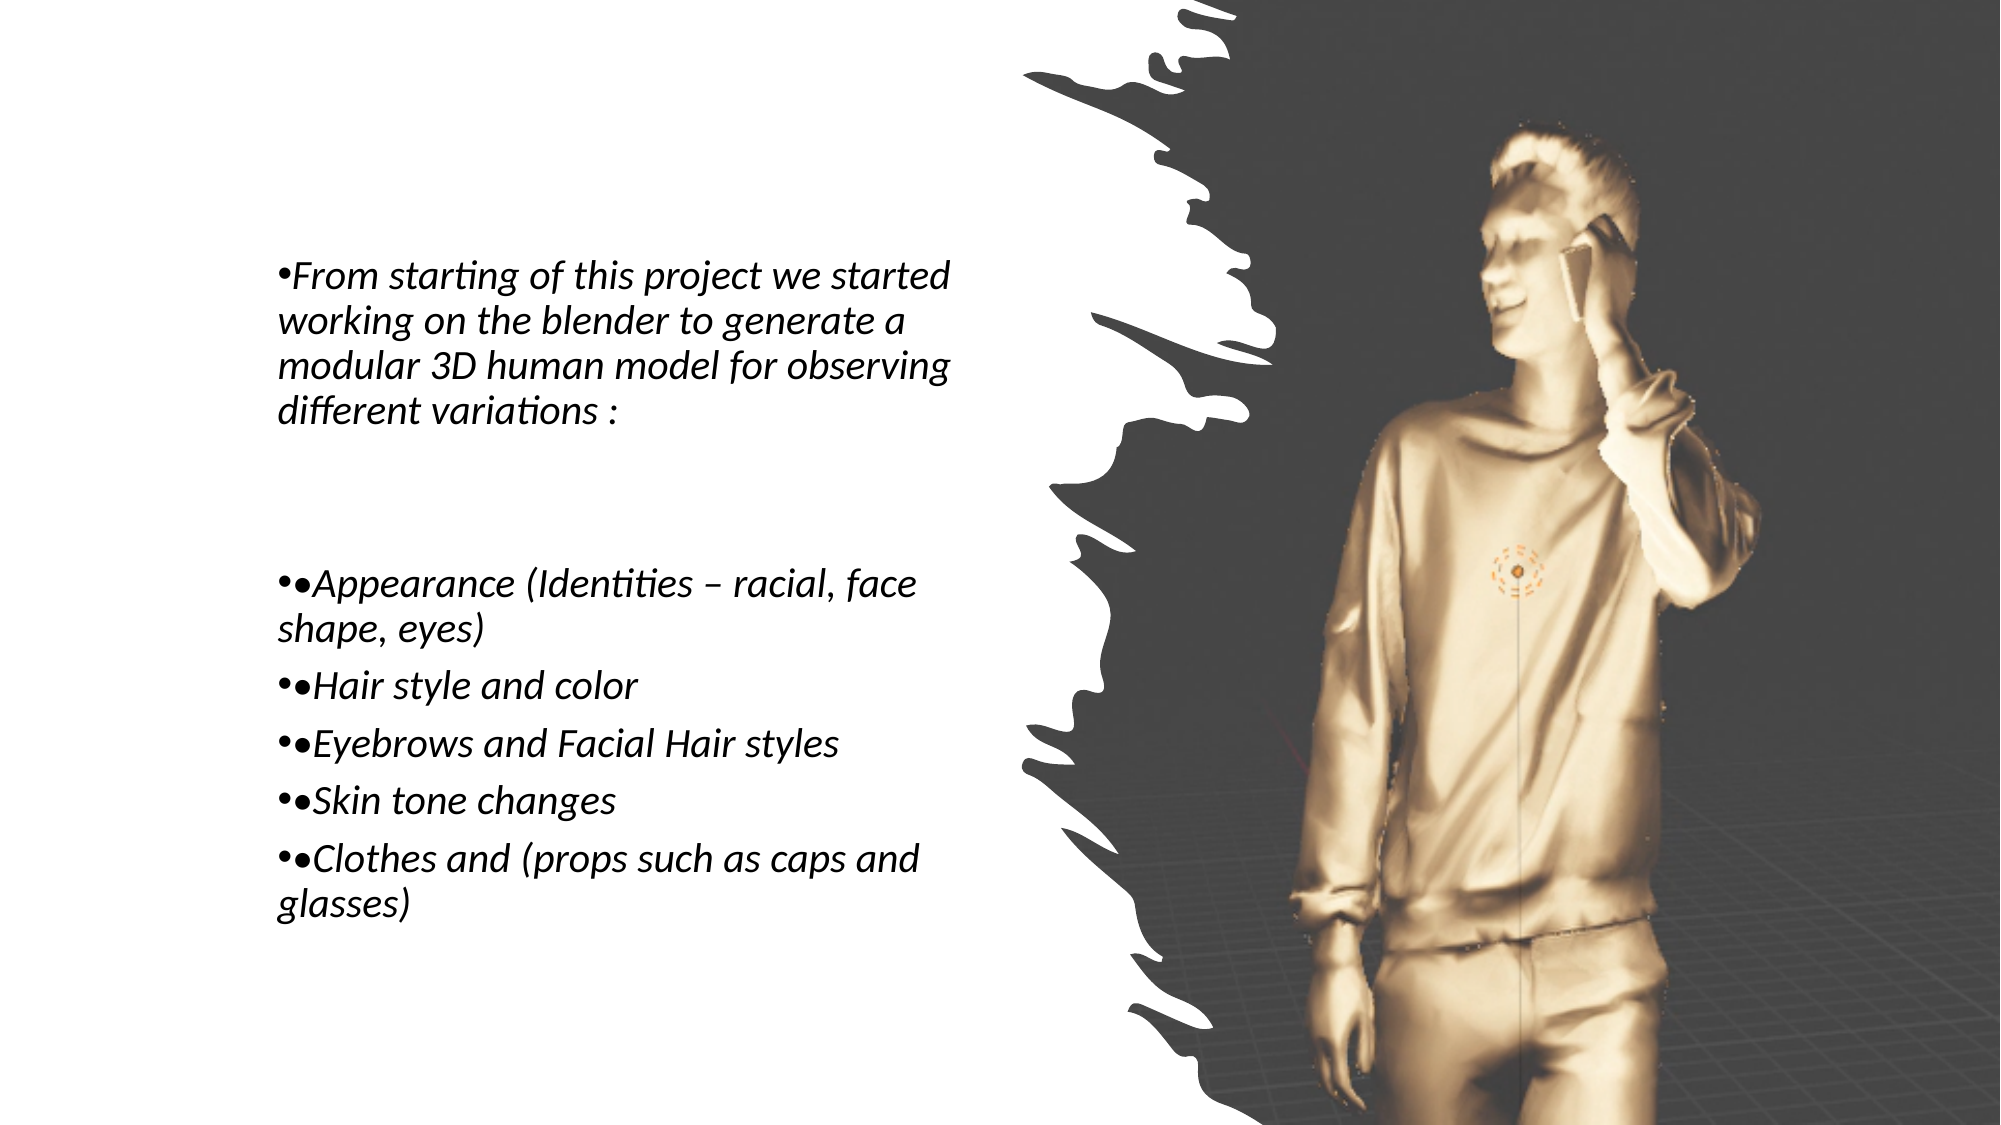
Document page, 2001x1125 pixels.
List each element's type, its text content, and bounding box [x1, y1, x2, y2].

text_box From starting of this project we started working on the blender to generate a modular 3D human model for observing different variations : •Appearance (Identities – racial, face shape, eyes) •Hair style and color •Eyebrows and Facial Hair styles •Skin tone changes •Clothes and (props such as caps and glasses) [262, 245, 1016, 877]
text_box [0, 0, 1019, 1125]
picture [1021, 0, 2000, 1125]
